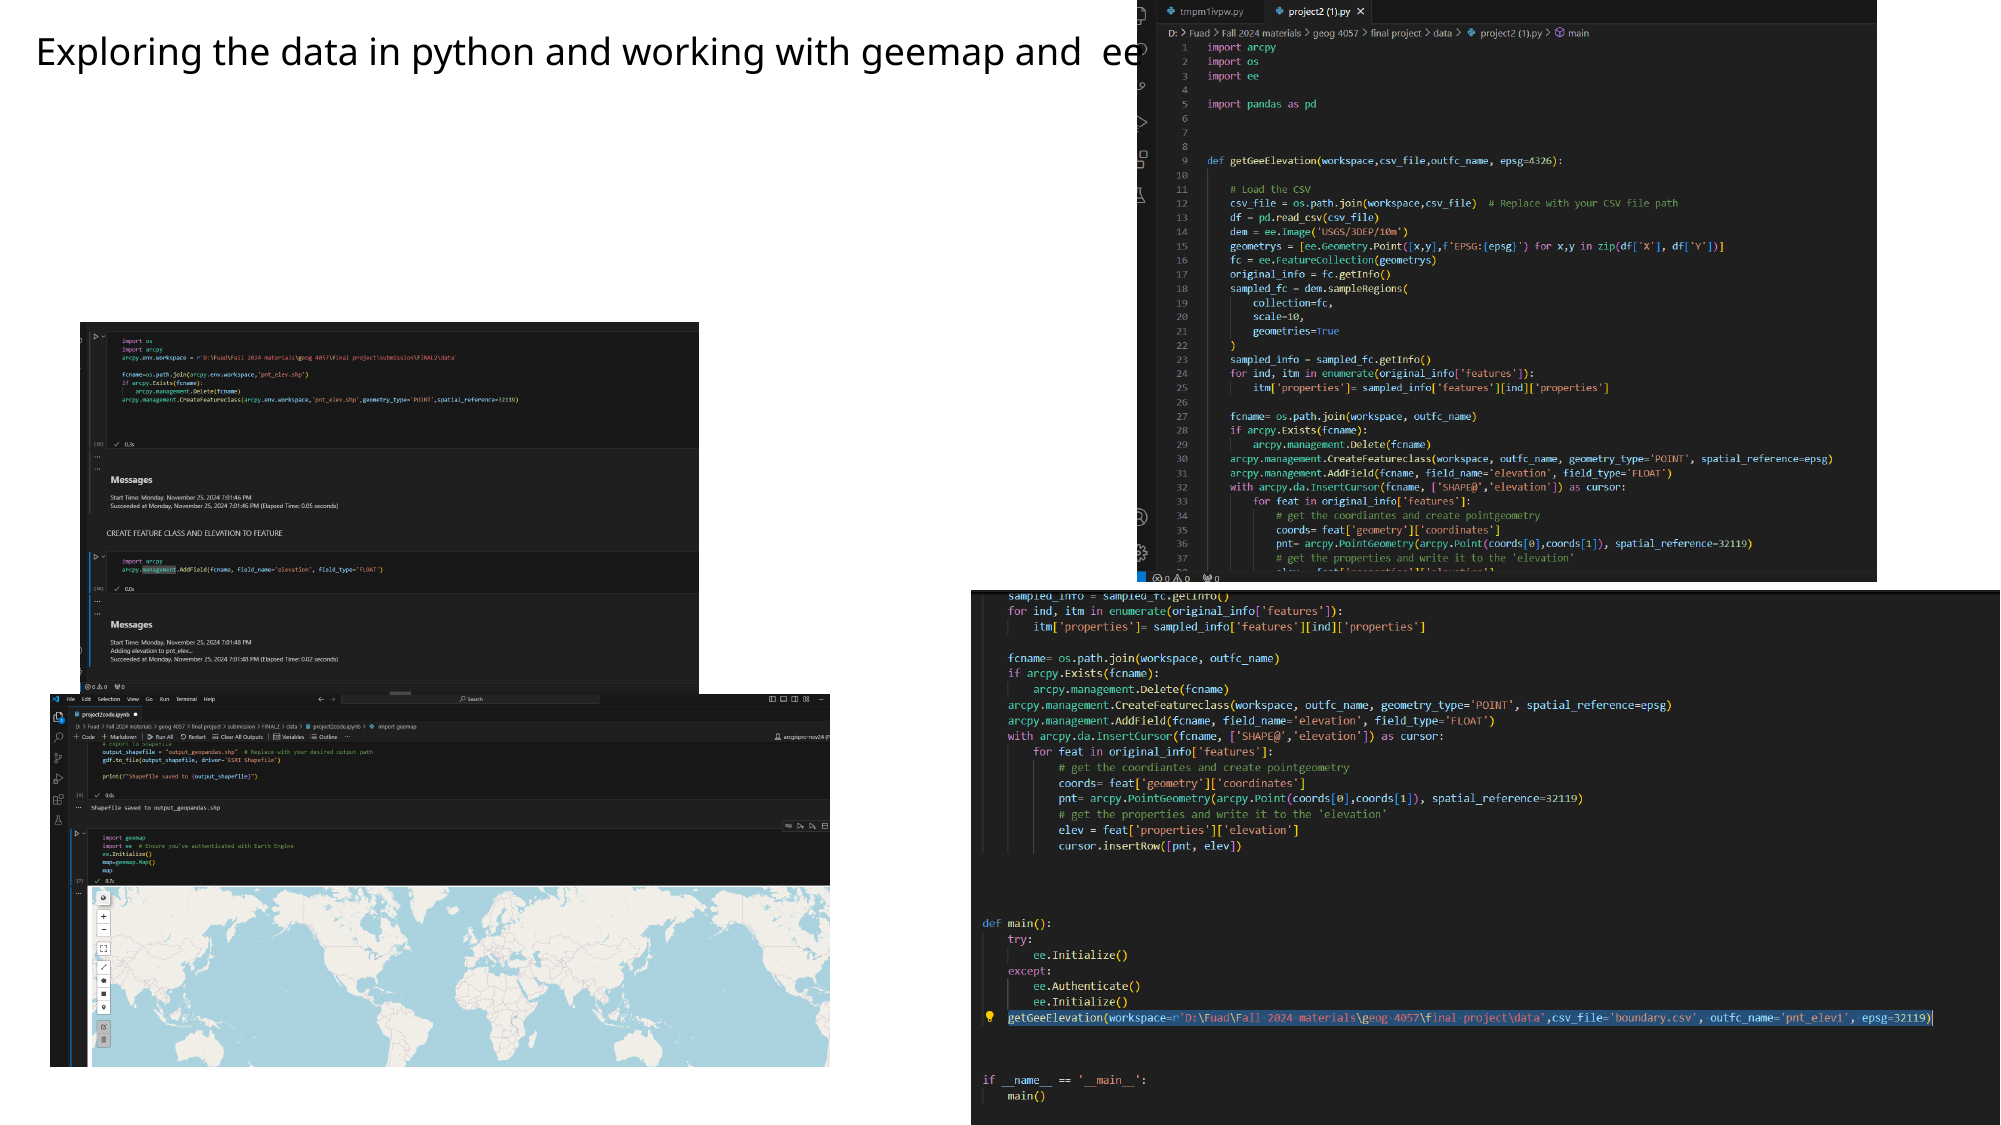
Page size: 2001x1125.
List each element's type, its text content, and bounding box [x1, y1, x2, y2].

picture [49, 322, 831, 1068]
picture [1137, 0, 1878, 582]
picture [971, 590, 2000, 1125]
text_box Exploring the data in python and working with geemap and ee [20, 20, 1137, 81]
